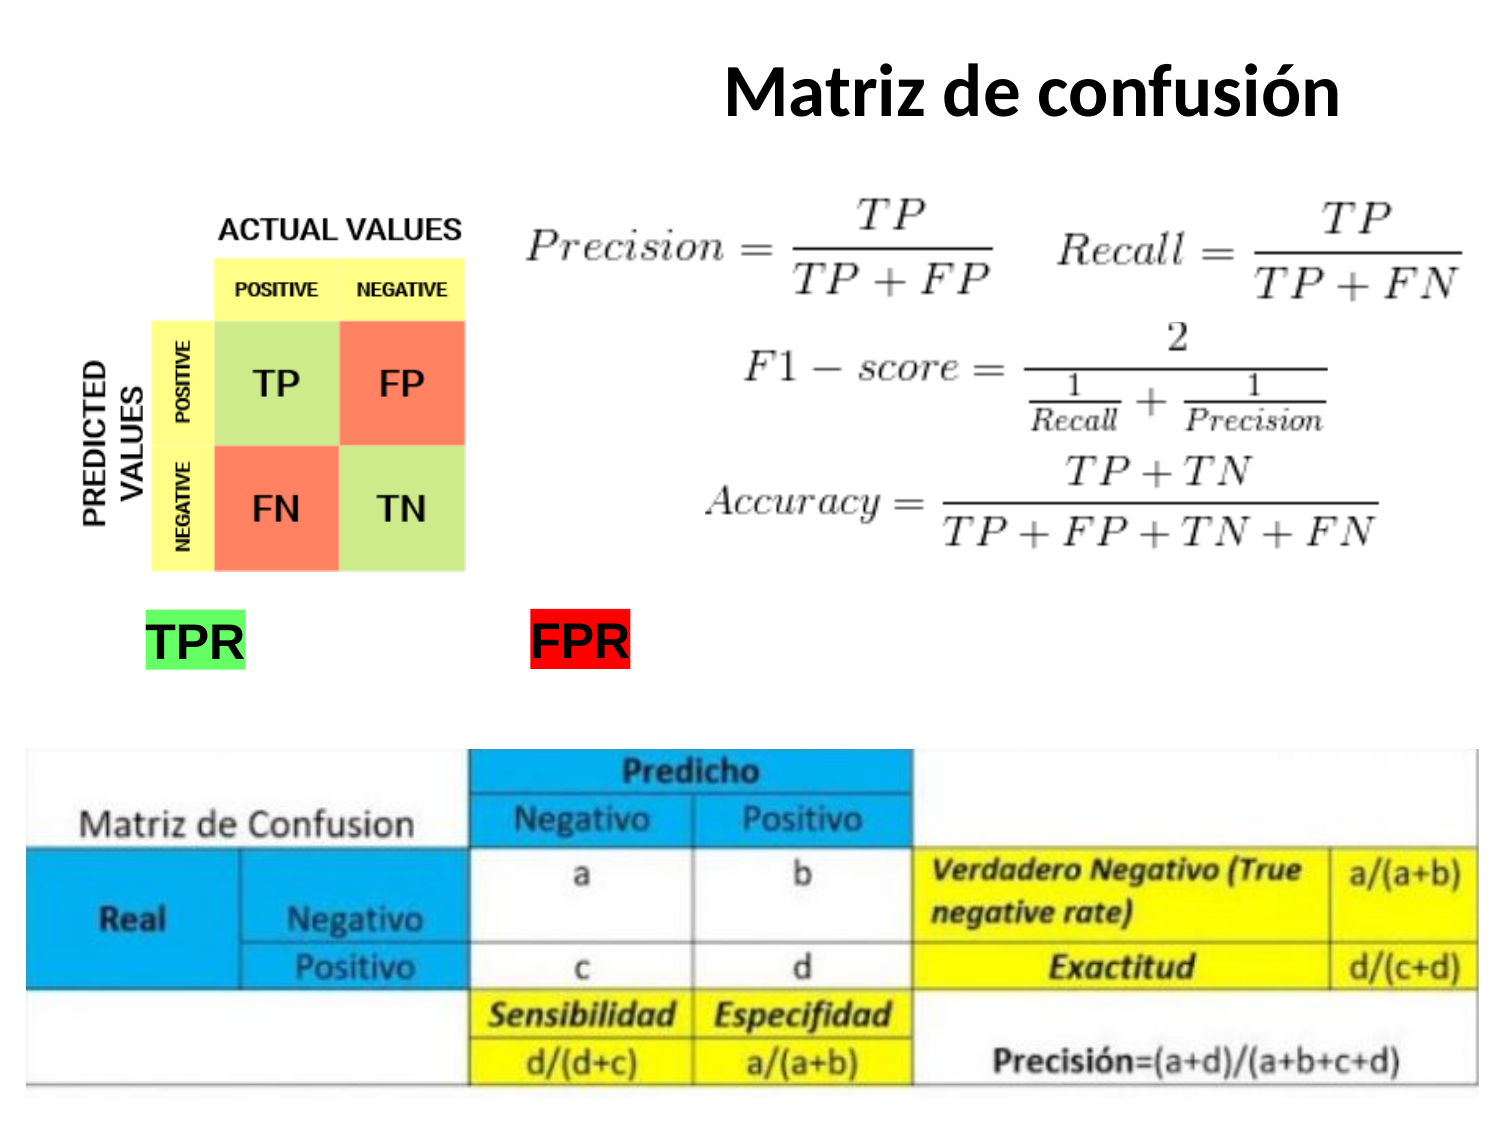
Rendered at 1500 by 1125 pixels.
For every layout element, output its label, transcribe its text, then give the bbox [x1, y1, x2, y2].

picture [705, 447, 1406, 585]
picture [25, 748, 1479, 1099]
text_box Matriz de confusión [708, 26, 1467, 166]
picture [741, 322, 1328, 437]
picture [74, 194, 466, 572]
picture [1055, 194, 1467, 303]
picture [520, 190, 1001, 299]
